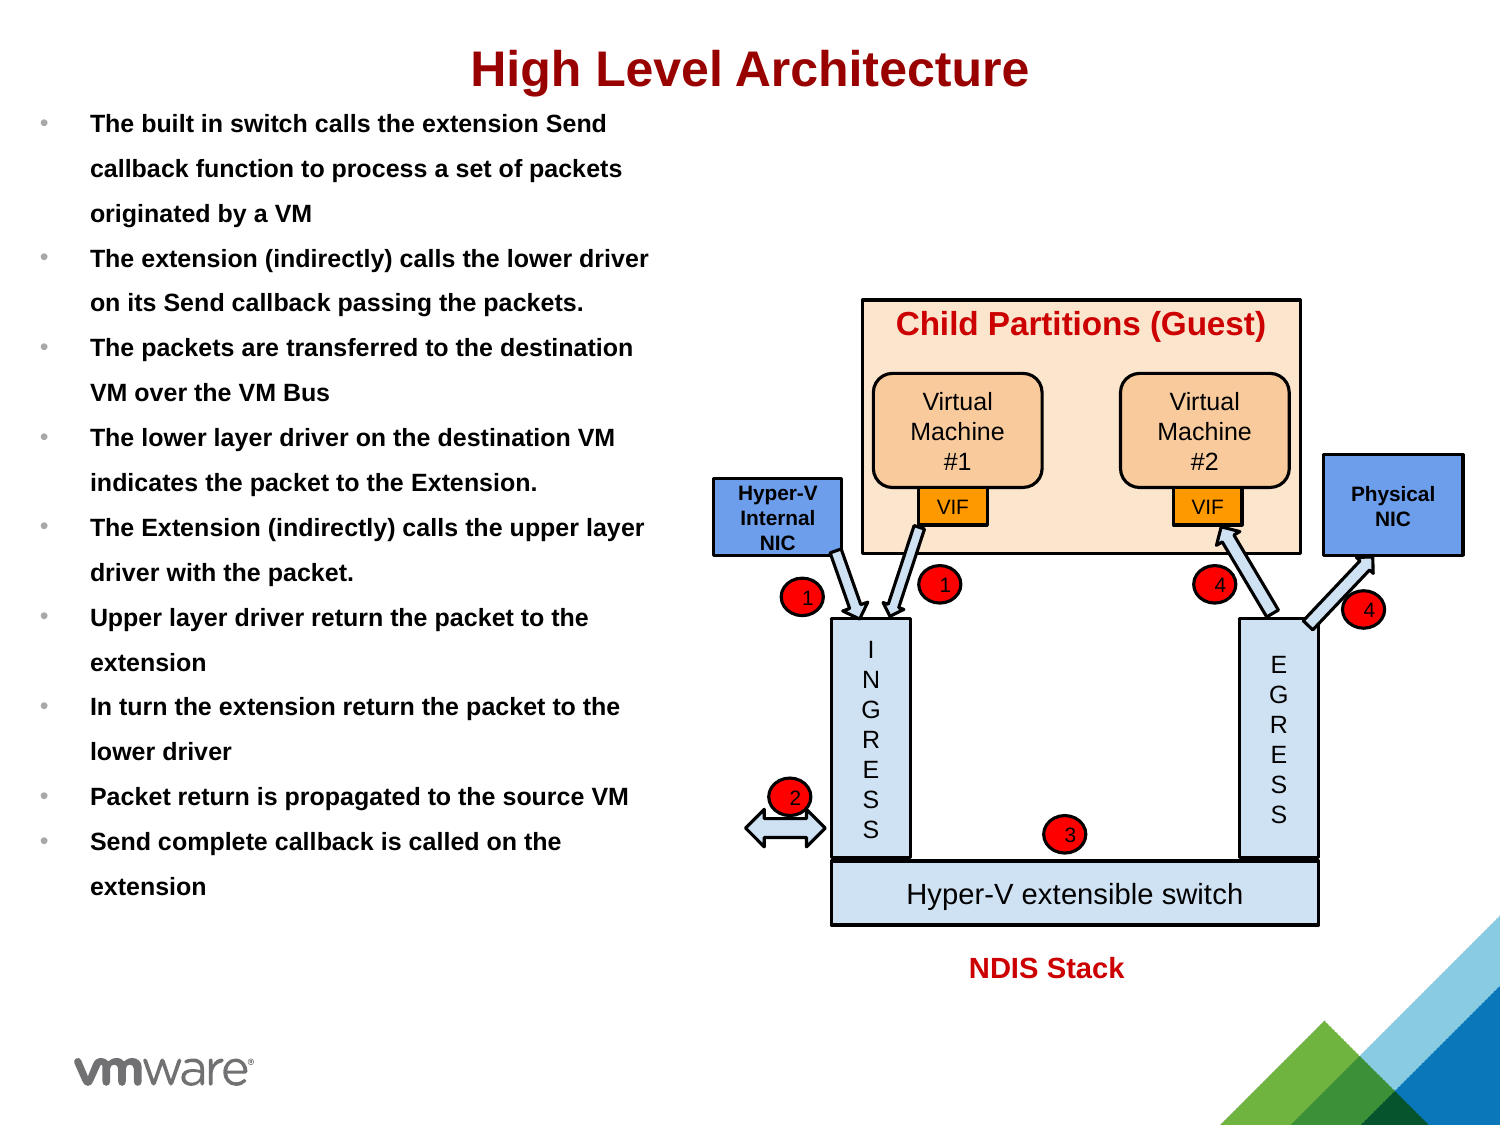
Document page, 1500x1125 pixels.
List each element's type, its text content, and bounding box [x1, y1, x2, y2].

list The built in switch calls the extension Send callback function to process a set of packets originated by a VM The extension (indirectly) calls the lower driver on its Send callback passing the packets. The packets are transferred to the destination VM over the VM Bus The lower layer driver on the destination VM indicates the packet to the Extension. The Extension (indirectly) calls the upper layer driver with the packet. Upper layer driver return the packet to the extension In turn the extension return the packet to the lower driver Packet return is propagated to the source VM Send complete callback is called on the extension [0, 77, 670, 840]
text_box E G R E S S [1239, 618, 1319, 858]
title High Level Architecture [75, 0, 1425, 113]
text_box 2 [768, 778, 811, 816]
text_box 1 [781, 578, 824, 616]
text_box Physical NIC [1323, 454, 1463, 556]
text_box [1303, 556, 1374, 630]
text_box 3 [1043, 815, 1086, 854]
text_box Virtual Machine #2 [1120, 373, 1290, 488]
text_box Hyper-V Internal NIC [713, 478, 842, 556]
text_box [745, 809, 826, 847]
text_box Hyper-V extensible switch [831, 860, 1319, 925]
text_box I N G R E S S [831, 618, 911, 858]
text_box VIF [1173, 487, 1243, 525]
text_box [830, 548, 868, 620]
text_box [883, 525, 925, 617]
text_box Virtual Machine #1 [873, 373, 1043, 488]
text_box 1 [918, 565, 961, 604]
text_box 4 [1342, 590, 1385, 629]
text_box Child Partitions (Guest) [862, 299, 1301, 554]
text_box [1216, 526, 1279, 617]
text_box 4 [1193, 565, 1236, 604]
picture [1209, 912, 1500, 1125]
text_box NDIS Stack [939, 934, 1155, 1003]
text_box VIF [918, 487, 988, 525]
